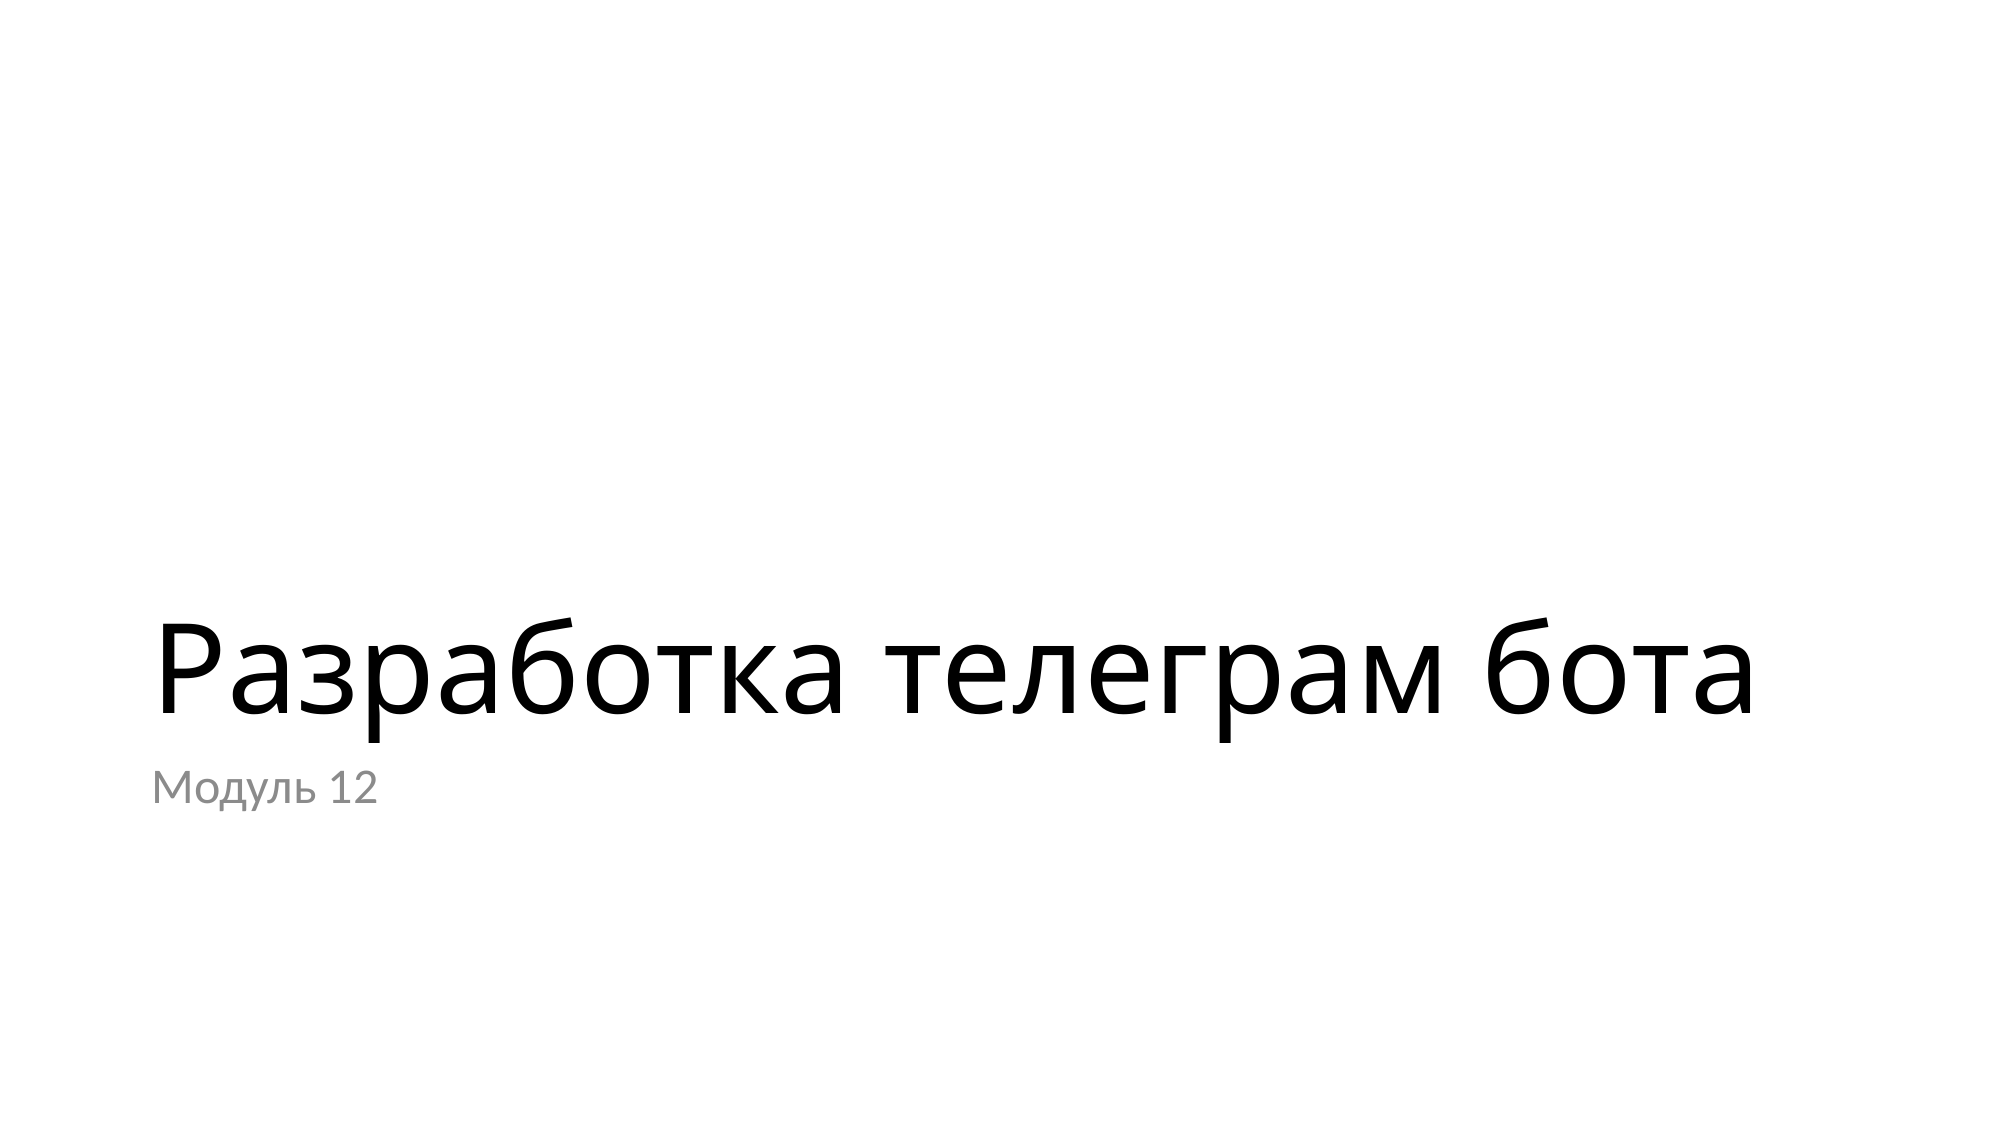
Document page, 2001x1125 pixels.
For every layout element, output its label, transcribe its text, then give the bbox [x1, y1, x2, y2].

list Модуль 12 [136, 752, 1862, 999]
title Разработка телеграм бота [136, 280, 1862, 749]
